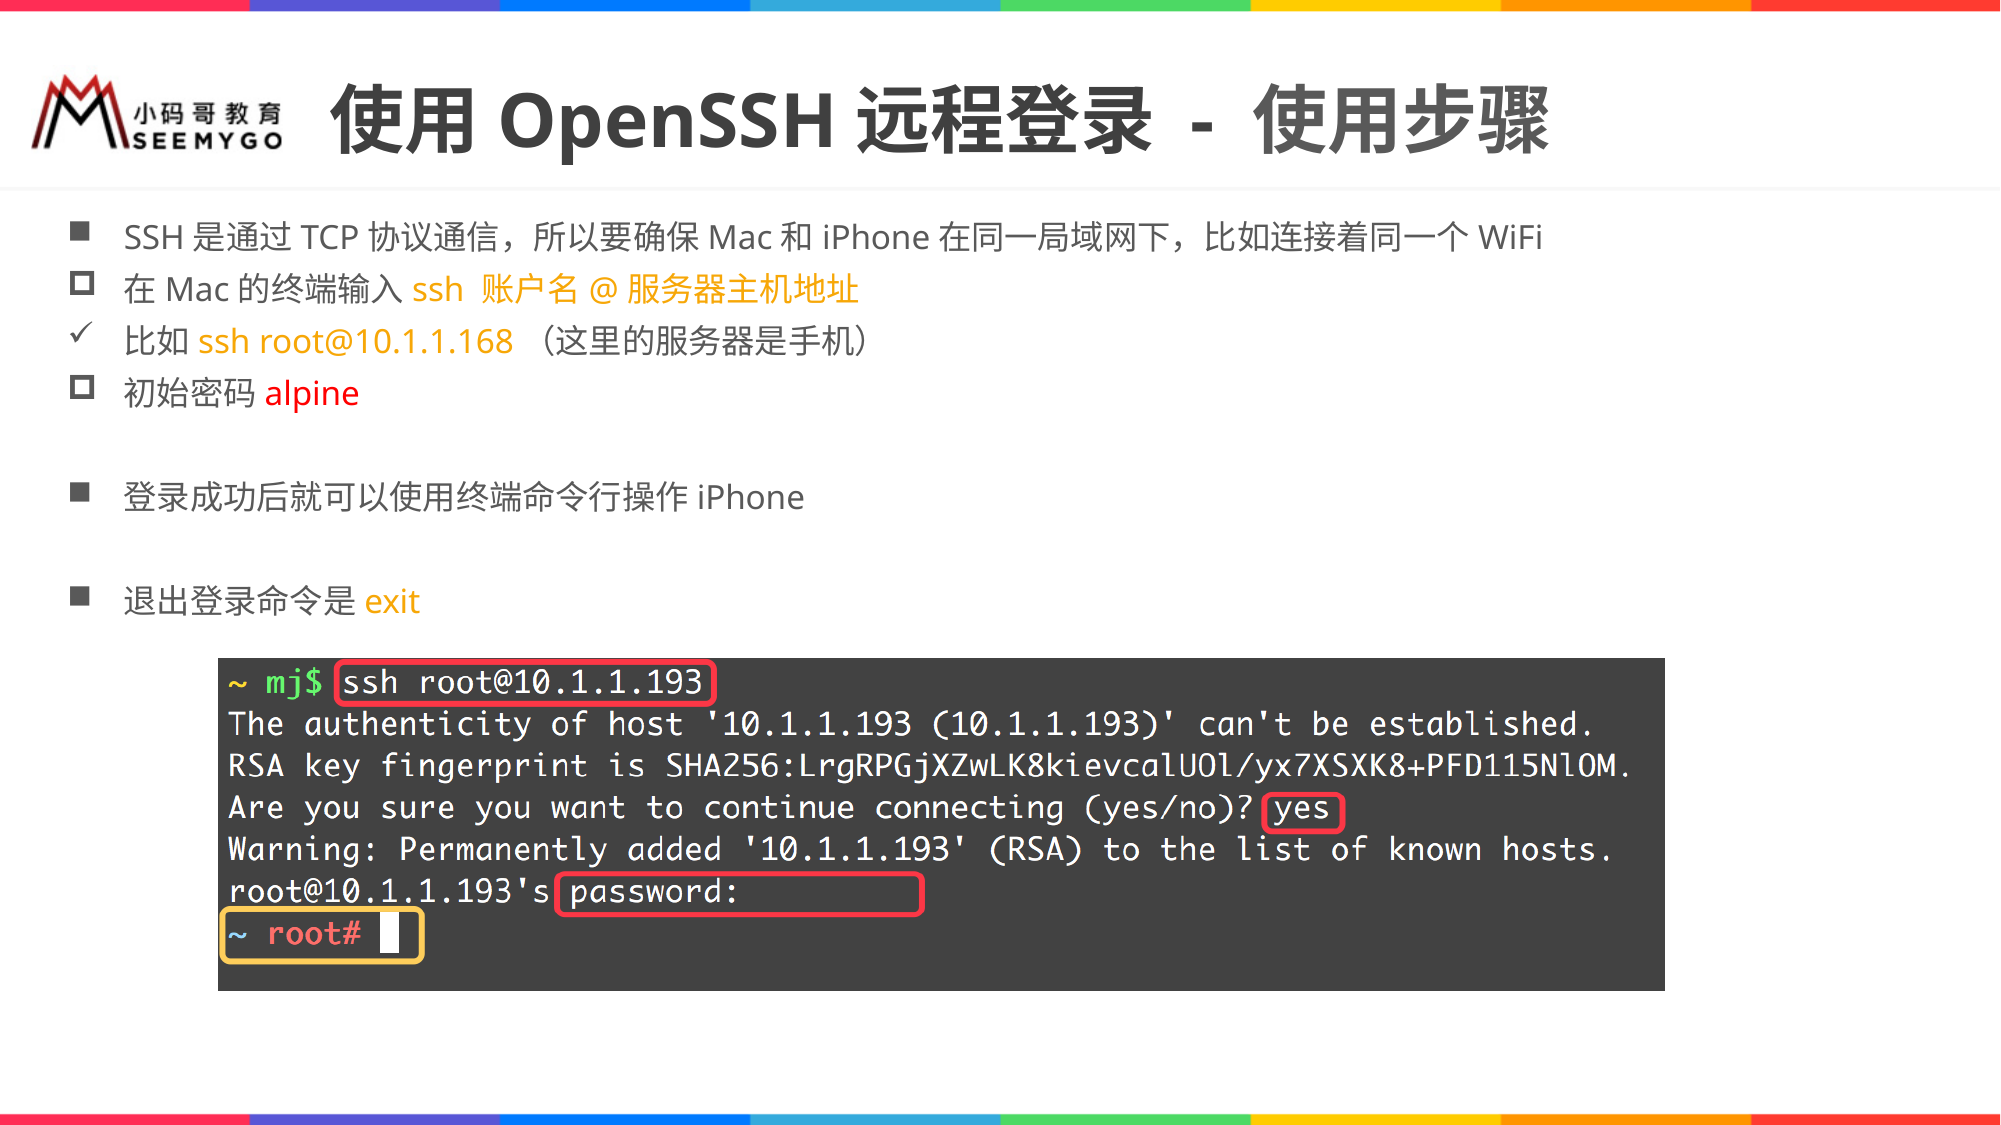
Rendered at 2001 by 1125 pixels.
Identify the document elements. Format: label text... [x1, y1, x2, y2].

text_box SSH是通过TCP协议通信，所以要确保Mac和iPhone在同一局域网下，比如连接着同一个WiFi 在Mac的终端输入ssh 账户名@服务器主机地址 比如ssh root@10.1.1.168（这里的服务器是手机） 初始密码alpine 登录成功后就可以使用终端命令行操作iPhone 退出登录命令是exit [52, 196, 1940, 725]
title 使用OpenSSH远程登录 - 使用步骤 [314, 64, 1968, 182]
picture [0, 0, 2001, 1125]
